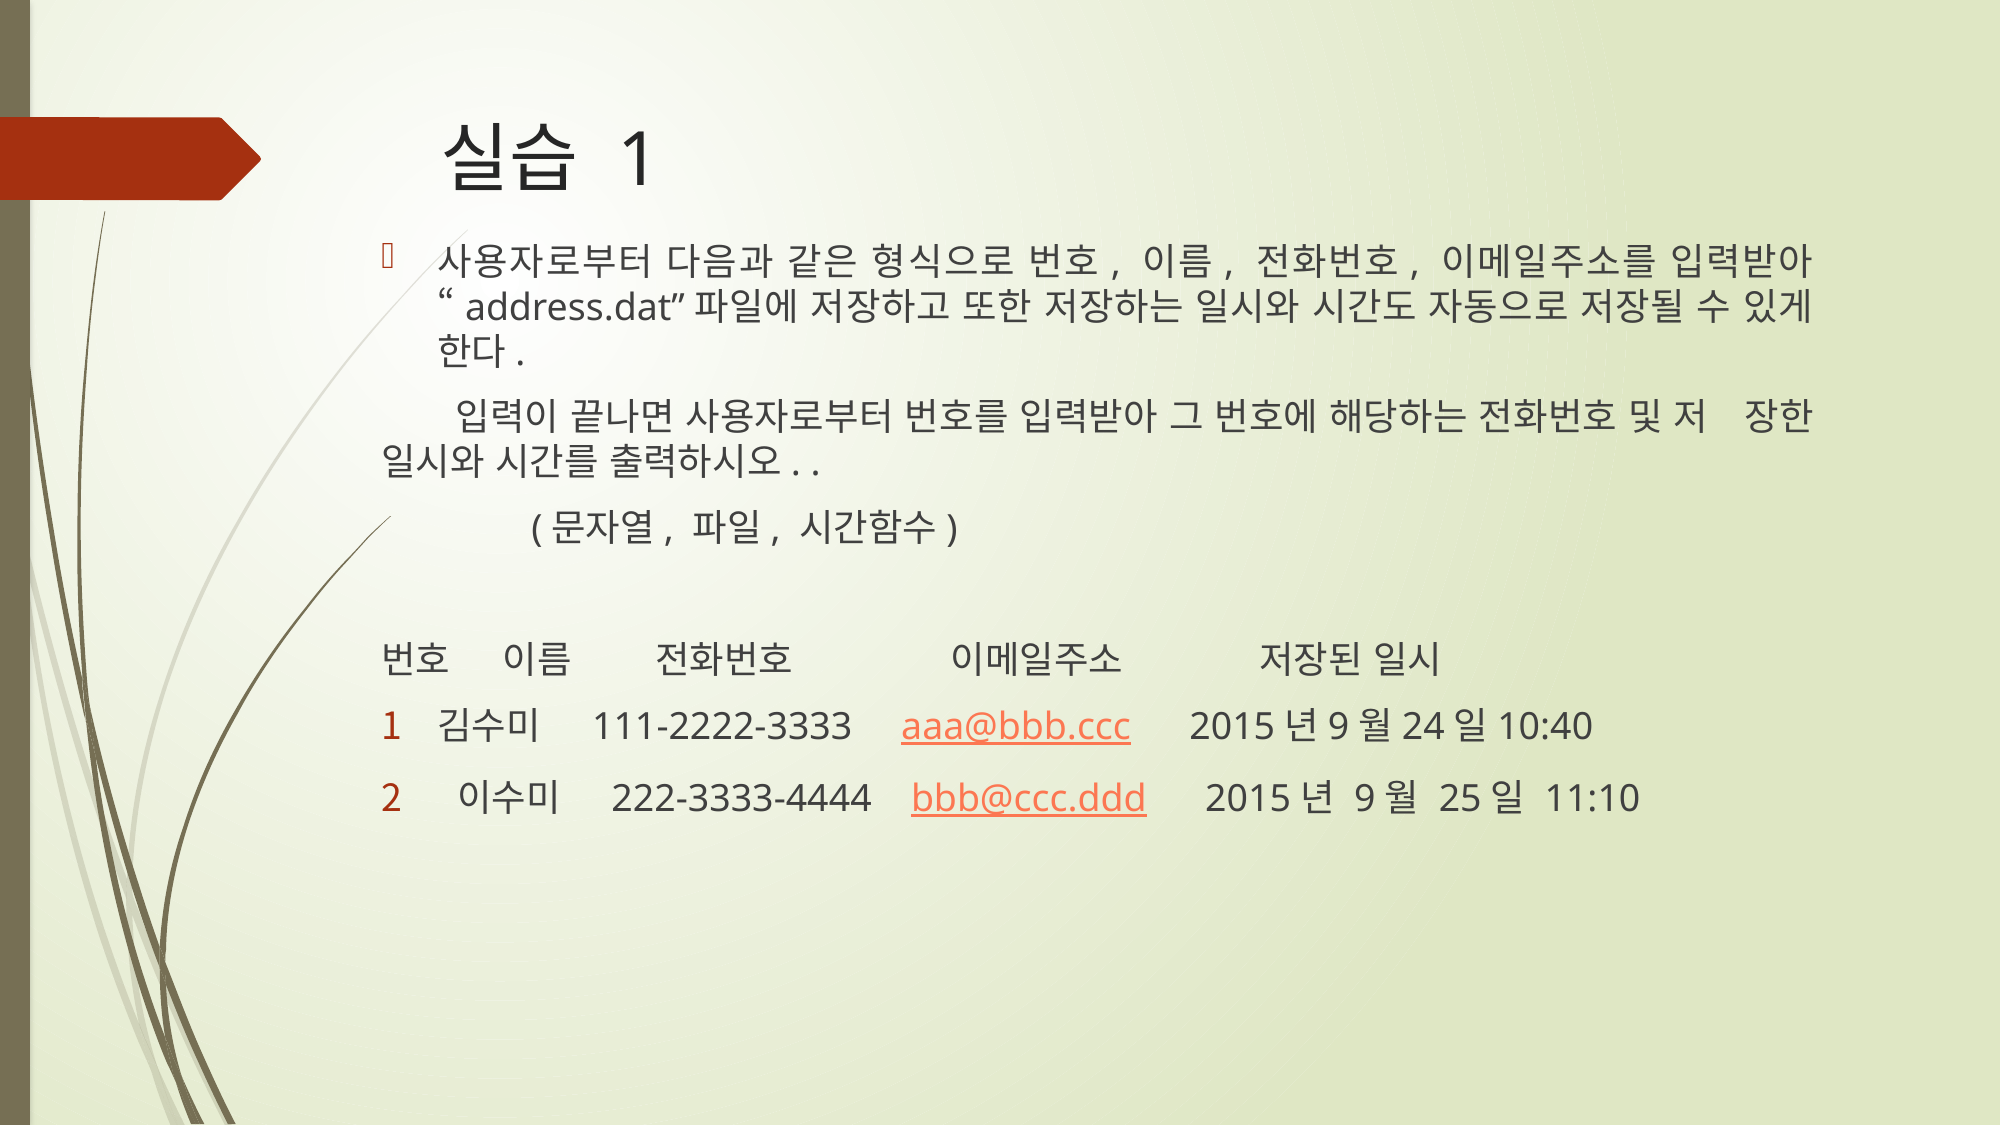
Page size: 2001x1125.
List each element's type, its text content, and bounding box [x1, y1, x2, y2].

title 실습 1 [425, 102, 1888, 313]
list 사용자로부터 다음과 같은 형식으로 번호, 이름, 전화번호, 이메일주소를 입력받아 “address.dat”파일에 저장하고 또한 저장하는 일시와 시간도 자동으로 저장될 수 있게 한다. 입력이 끝나면 사용자로부터 번호를 입력받아 그 번호에 해당하는 전화번호 및 저 장한 일시와 시간를 출력하시오. . (문자열, 파일, 시간함수) 번호 이름 전화번호 이메일주소 저장된 일시 김수미 111-2222-3333 aaa@bbb.ccc 2015년9월24일10:40 이수미 222-3333-4444 bbb@ccc.ddd 2015년 9월 25일 11:10 [366, 230, 1829, 1125]
